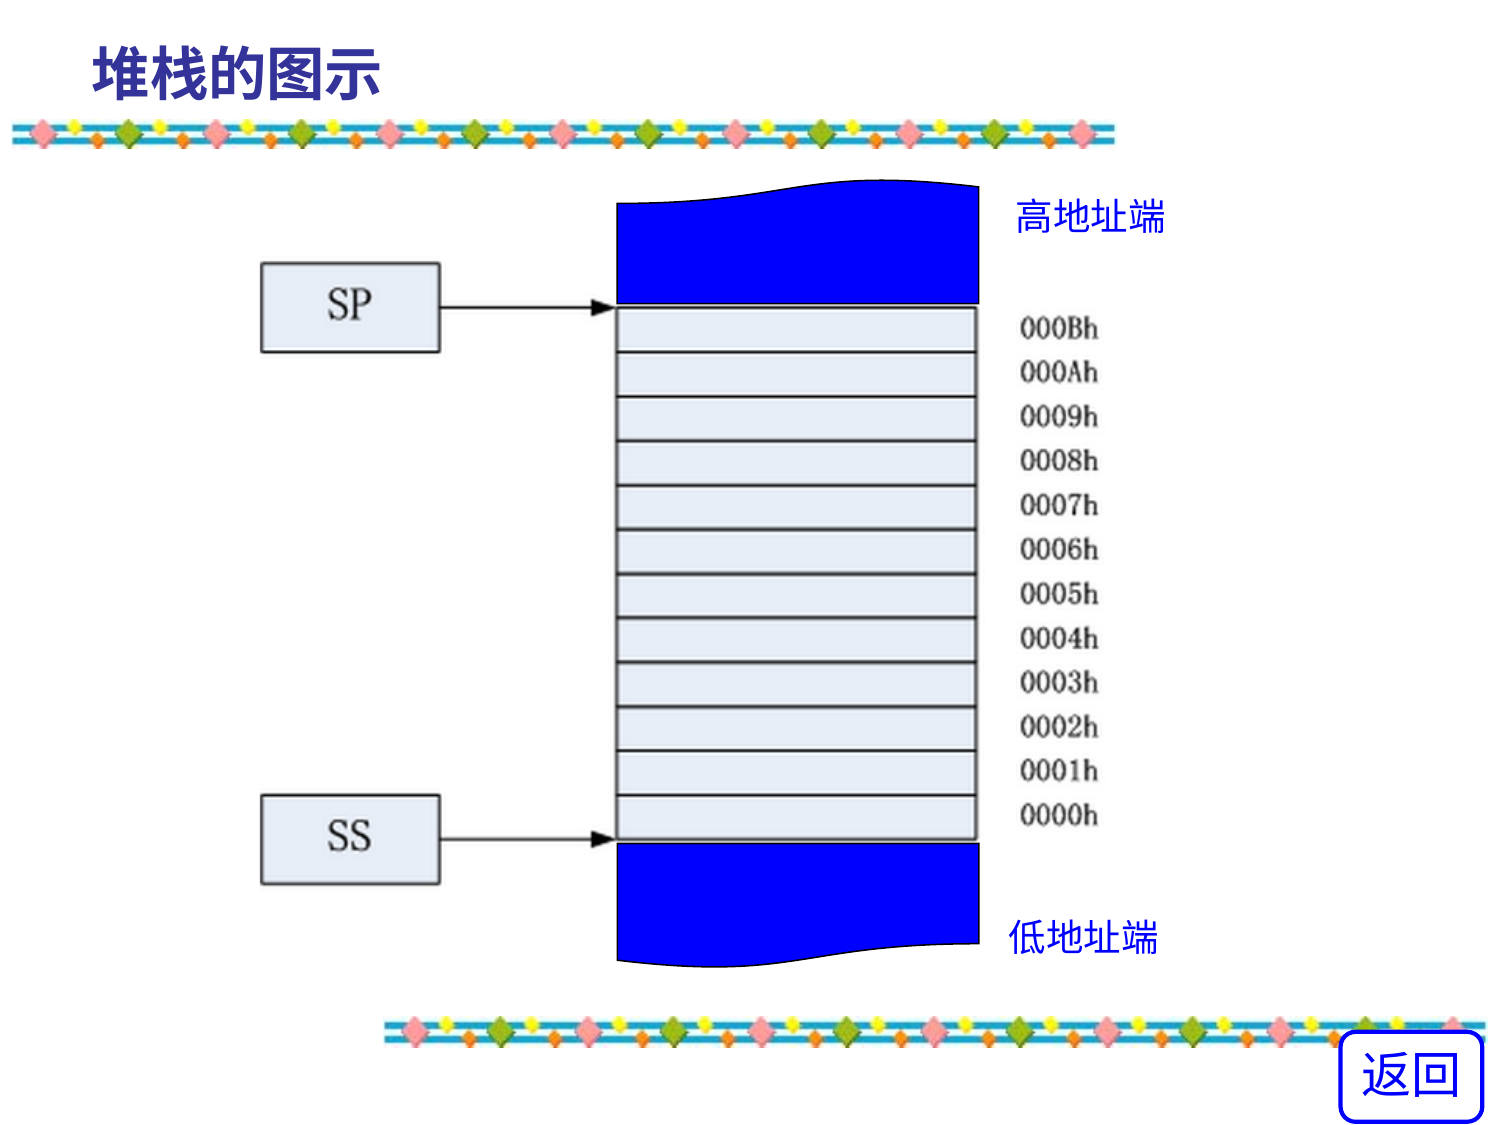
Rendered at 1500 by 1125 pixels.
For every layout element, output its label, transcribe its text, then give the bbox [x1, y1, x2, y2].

title 堆栈的图示 [76, 31, 1427, 114]
text_box [617, 902, 979, 967]
picture [0, 0, 1500, 1125]
text_box [617, 180, 979, 214]
text_box 低地址端 [994, 906, 1216, 966]
text_box 高地址端 [1001, 185, 1222, 246]
text_box 返回 [1338, 1029, 1485, 1124]
